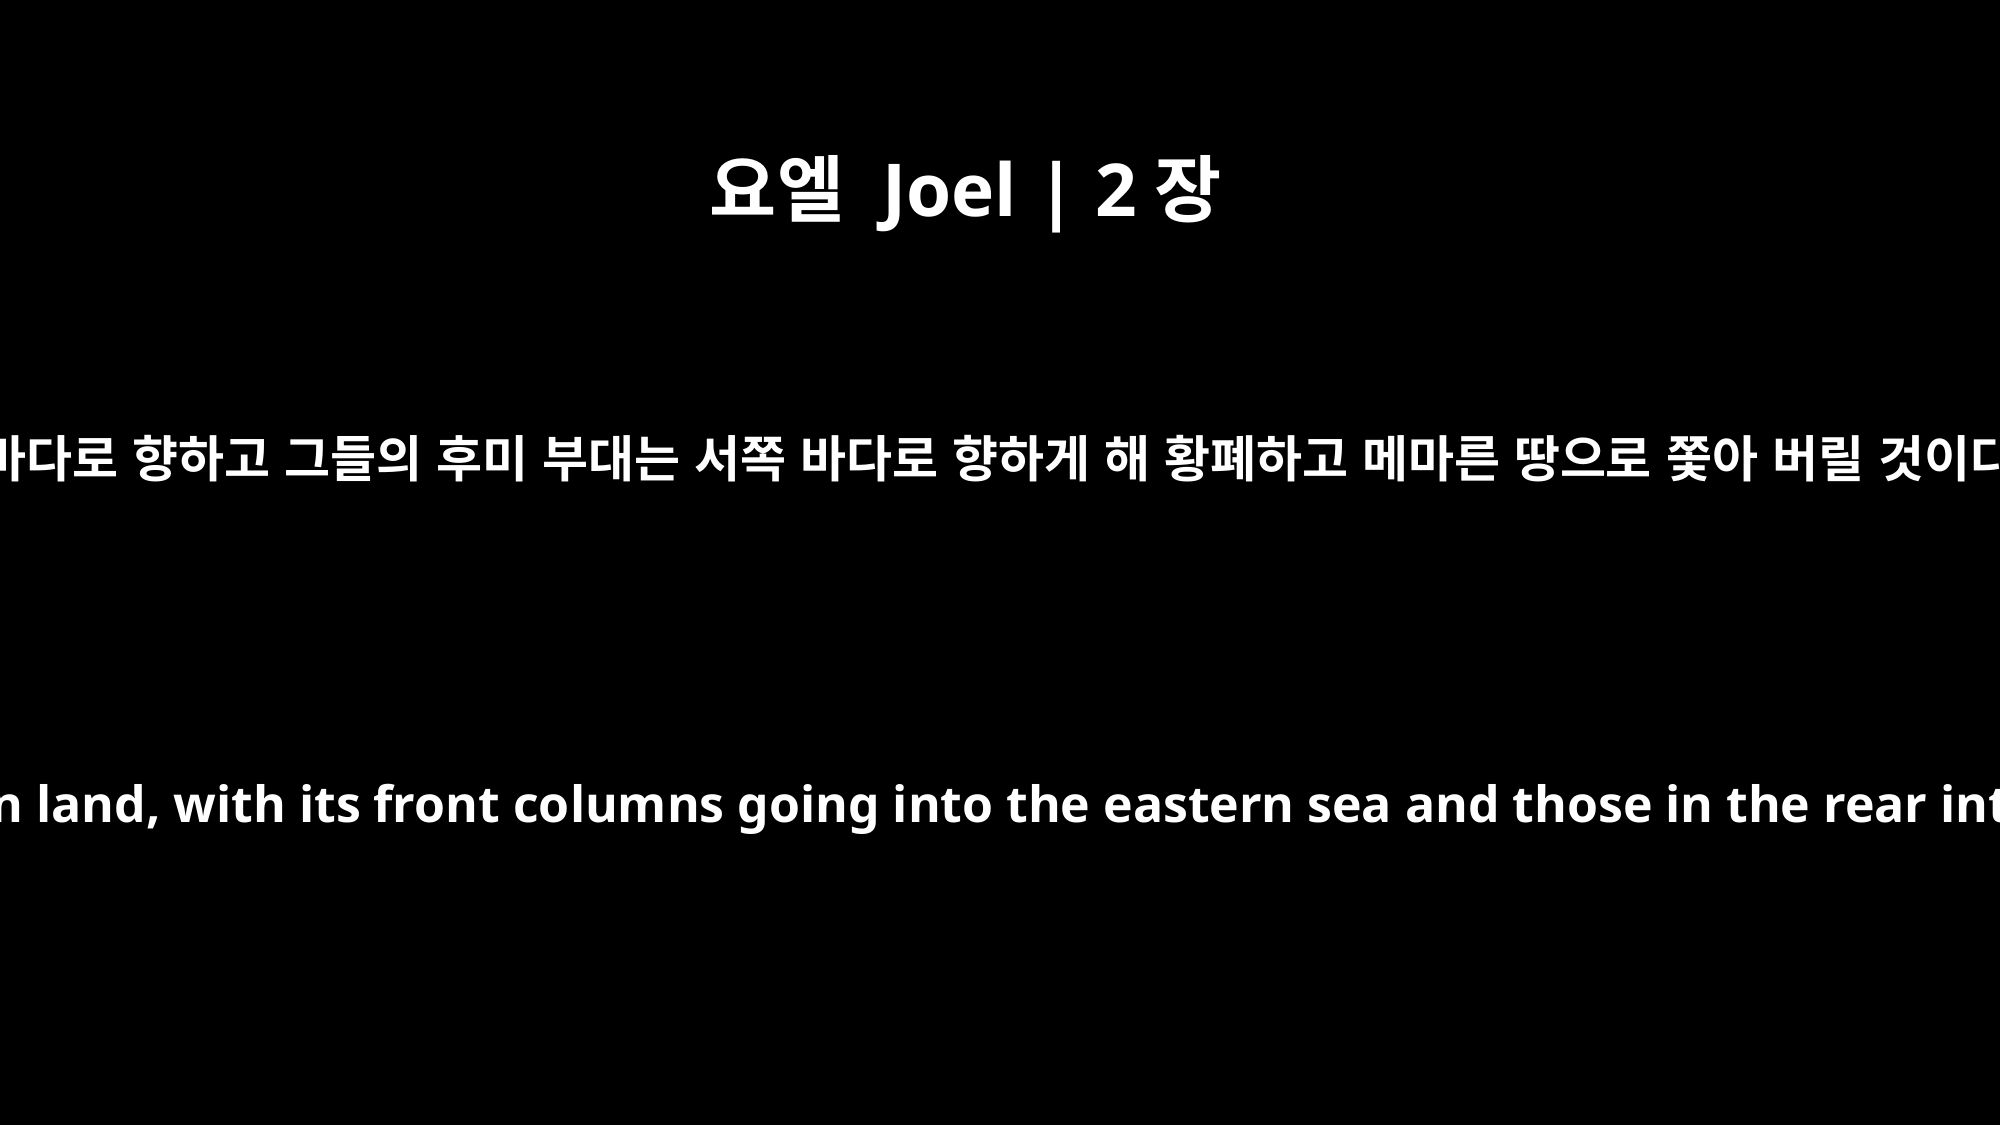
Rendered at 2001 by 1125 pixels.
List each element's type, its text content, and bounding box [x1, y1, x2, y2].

text_box 20 내가 북쪽에서 온 메뚜기 군대를 너희에게서 멀리 떠나게 하겠다. 그들의 선봉 부대는 동쪽 바다로 향하고 그들의 후미 부대는 서쪽 바다로 향하게 해 황폐하고 메마른 땅으로 쫓아 버릴 것이다. 그러면 시체 썩는 냄새가 올라오고 악취가 올라올 것이다.” 그분께서 큰일을 하셨다! [0, 359, 2000, 495]
text_box 요엘 Joel | 2장 [694, 136, 1237, 239]
text_box `I will drive the northern army far from you, pushing it into a parched and barren land, with its front columns going into the eastern sea and those in the rear into the western sea. And its stench will go up; its smell will rise.` Surely he has done great things. [0, 764, 2000, 900]
